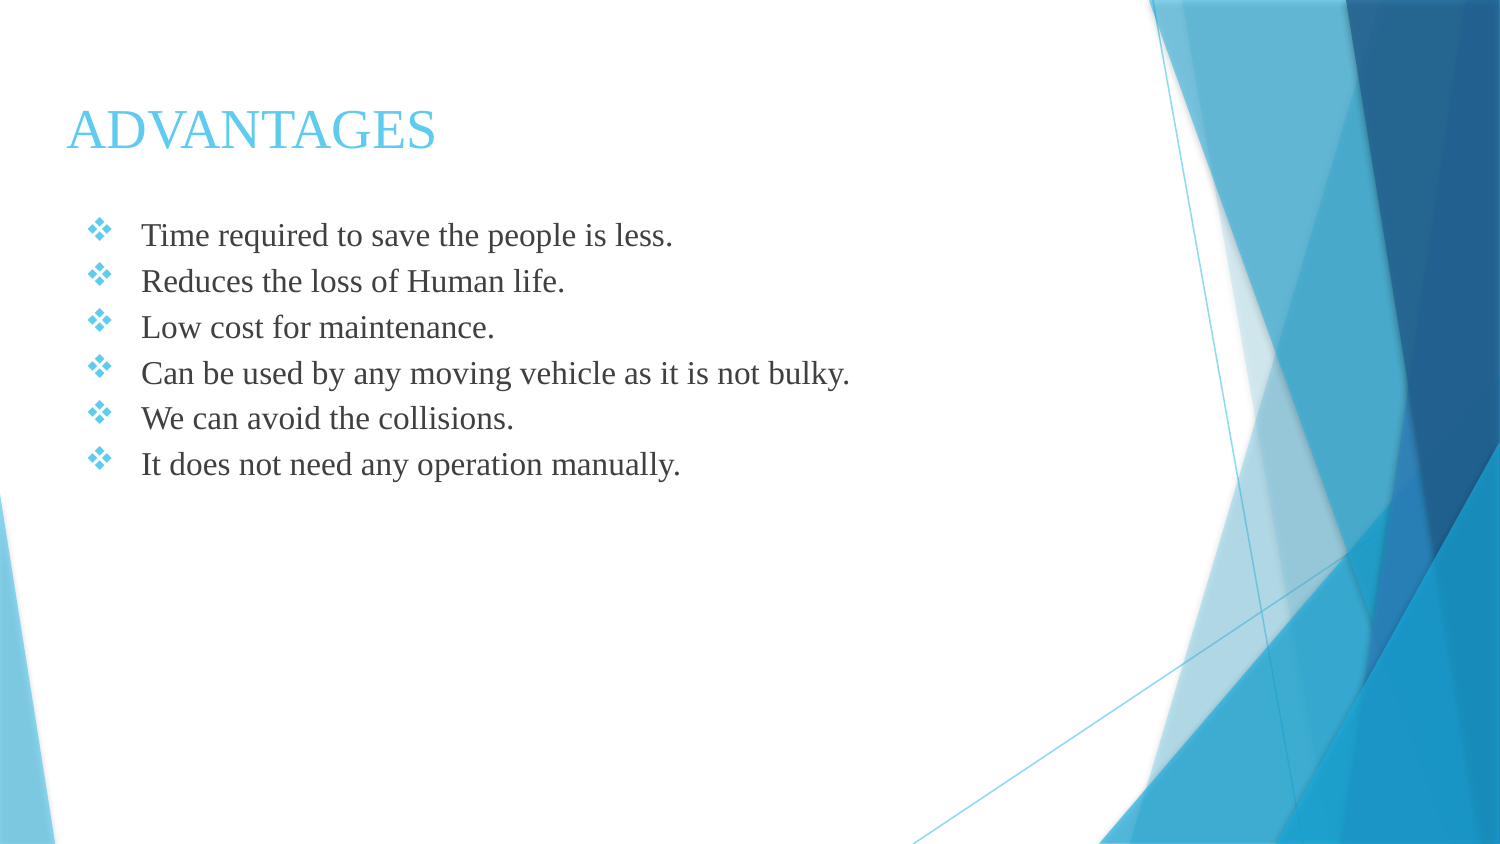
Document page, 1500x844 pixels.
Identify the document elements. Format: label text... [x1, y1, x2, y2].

list Time required to save the people is less. Reduces the loss of Human life. Low cost for maintenance. Can be used by any moving vehicle as it is not bulky. We can avoid the collisions. It does not need any operation manually. [51, 192, 1449, 750]
title ADVANTAGES [51, 72, 1449, 174]
